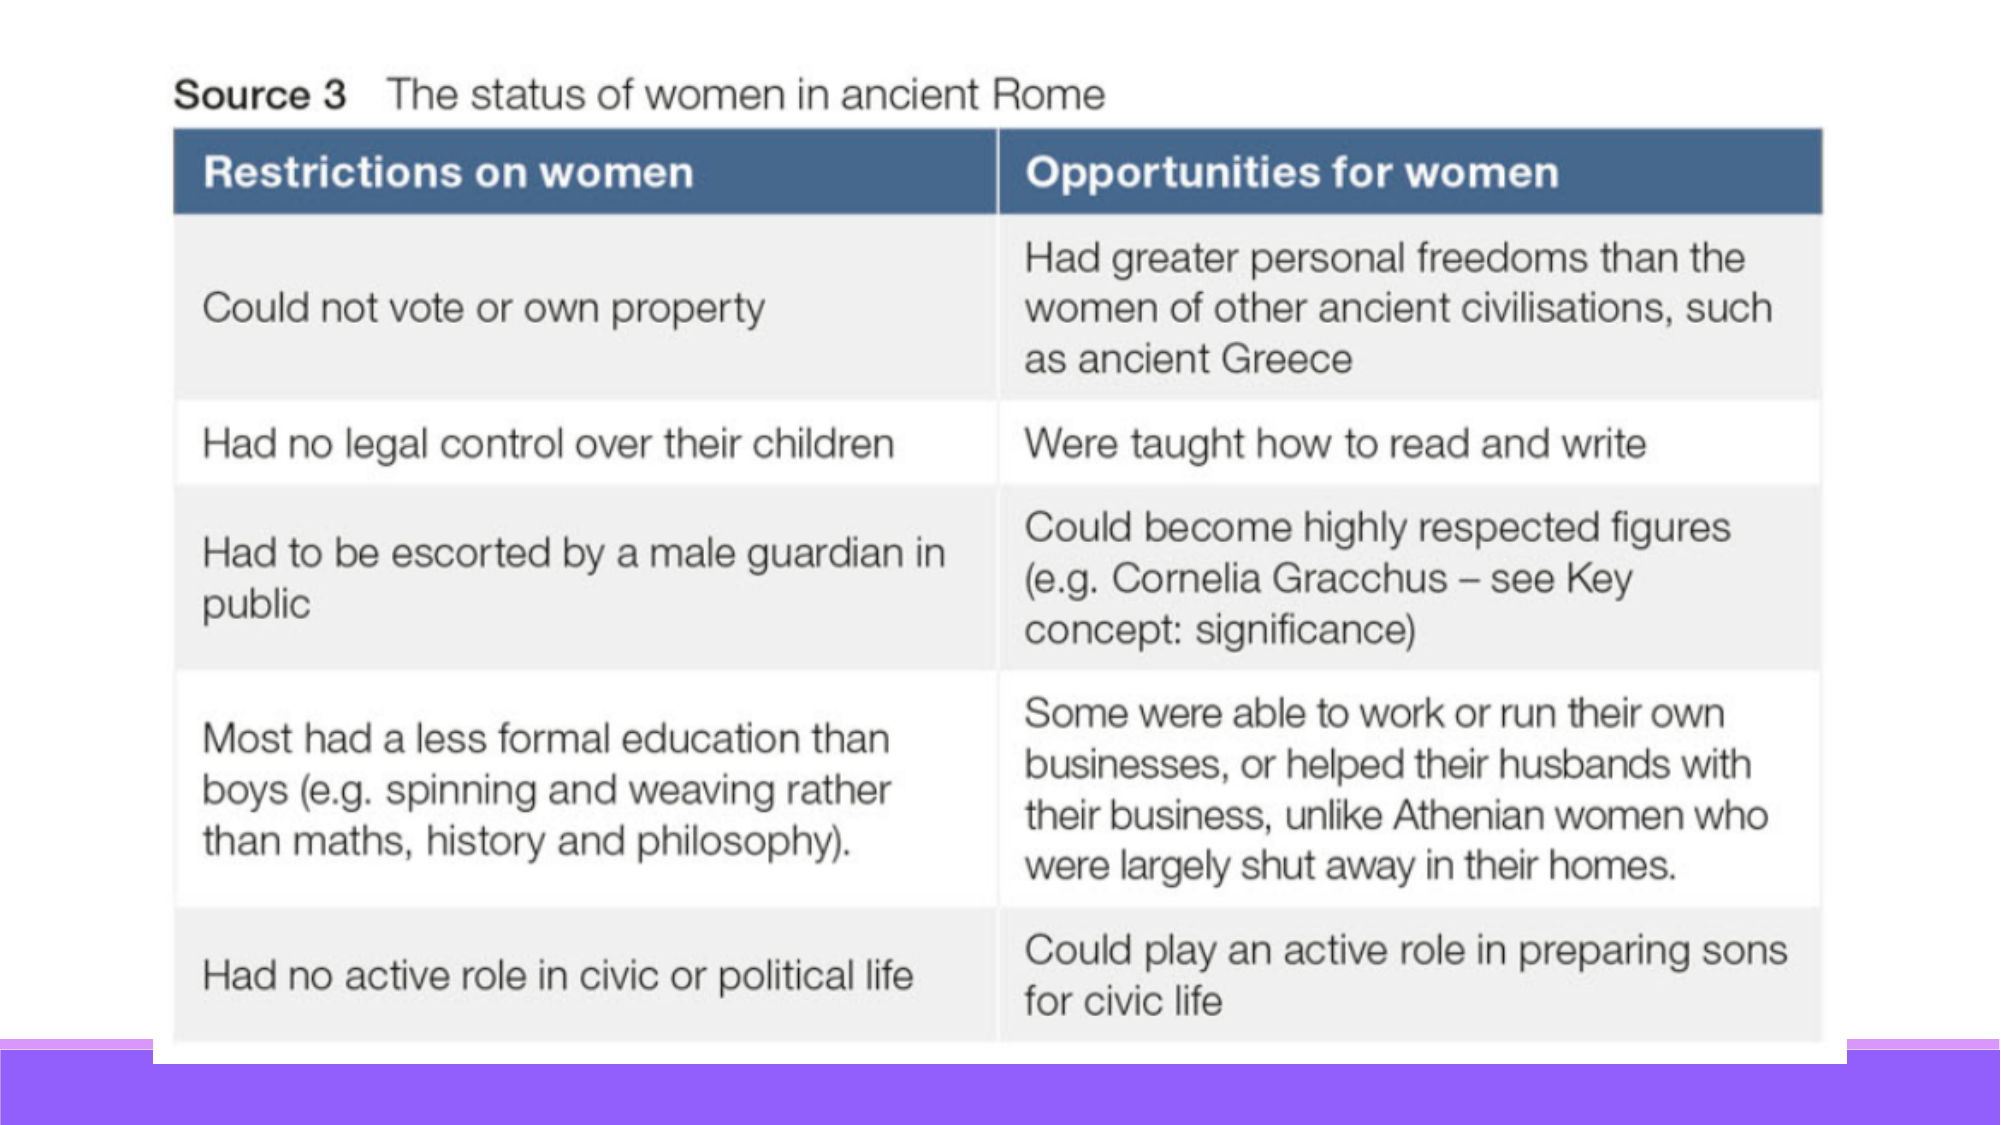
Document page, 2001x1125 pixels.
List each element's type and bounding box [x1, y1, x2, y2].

picture [153, 61, 1847, 1064]
